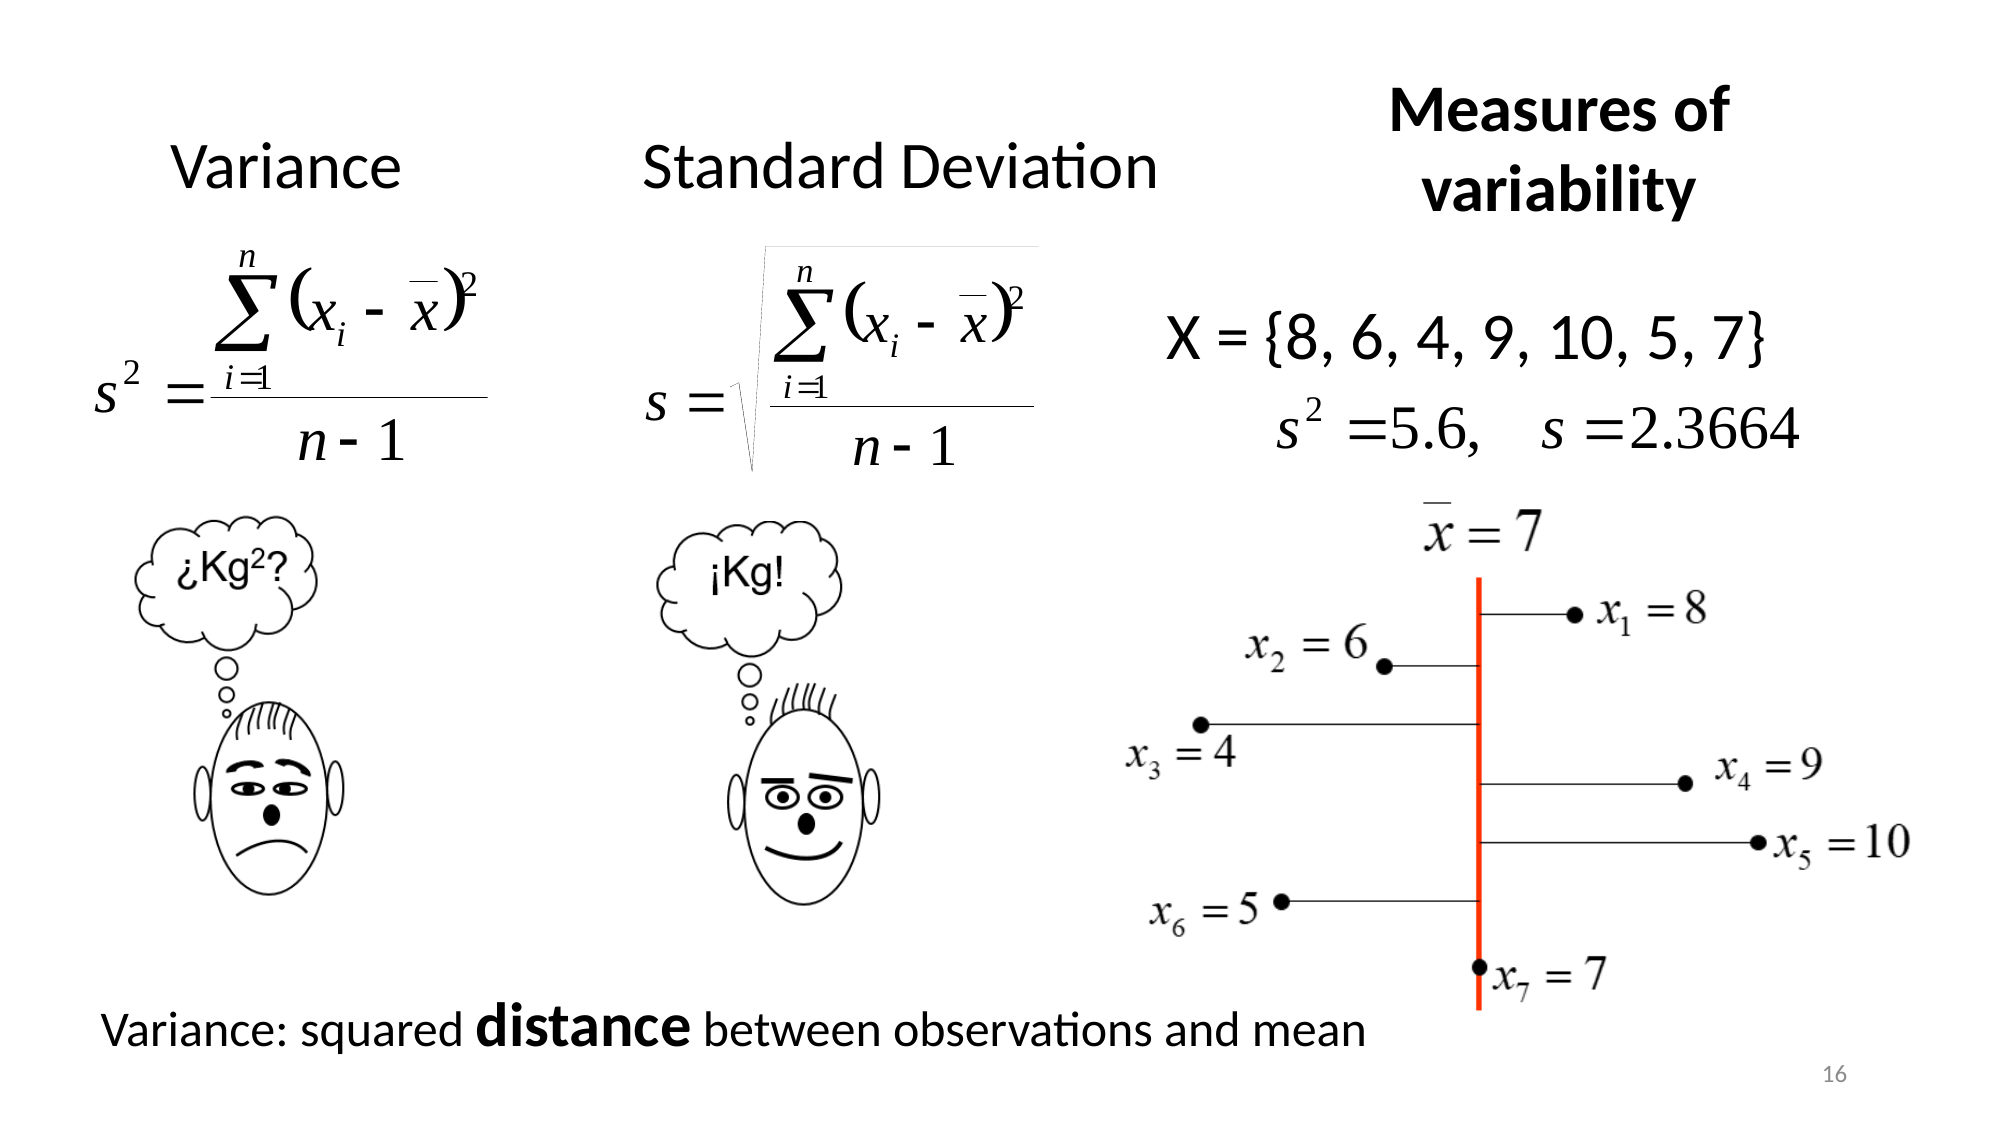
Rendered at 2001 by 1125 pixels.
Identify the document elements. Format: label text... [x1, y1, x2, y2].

text_box Variance [155, 114, 472, 209]
text_box Variance: squared distance between observations and mean [85, 976, 1447, 1067]
picture [126, 507, 354, 901]
text_box X = {8, 6, 4, 9, 10, 5, 7} [1151, 285, 1982, 381]
picture [651, 521, 889, 910]
text_box Measures of variability [1261, 57, 1857, 232]
slide_number 16 [1412, 1042, 1863, 1103]
text_box Standard Deviation [627, 114, 1194, 209]
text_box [1266, 381, 1809, 475]
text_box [635, 233, 1049, 485]
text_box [83, 226, 503, 475]
picture [1101, 483, 1974, 1012]
